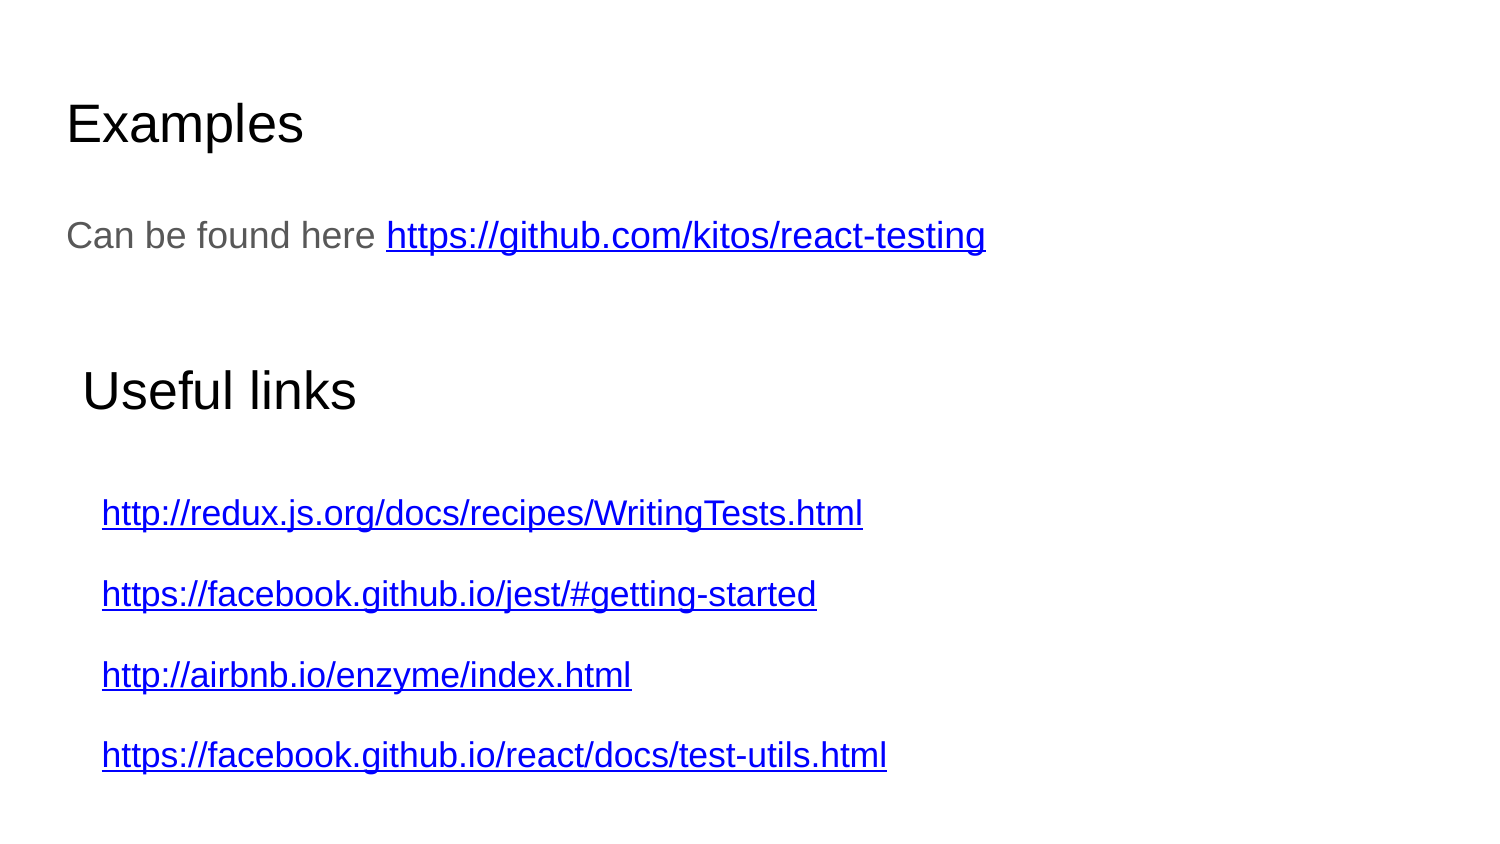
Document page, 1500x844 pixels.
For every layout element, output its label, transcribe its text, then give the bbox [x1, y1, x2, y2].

title Examples [50, 72, 1450, 168]
list Can be found here https://github.com/kitos/react-testing [50, 188, 1450, 308]
text_box Useful links [67, 340, 1466, 436]
text_box http://redux.js.org/docs/recipes/WritingTests.html https://facebook.github.io/jest/#getting-started http://airbnb.io/enzyme/index.html https://facebook.github.io/react/docs/test-utils.html [51, 468, 1449, 792]
